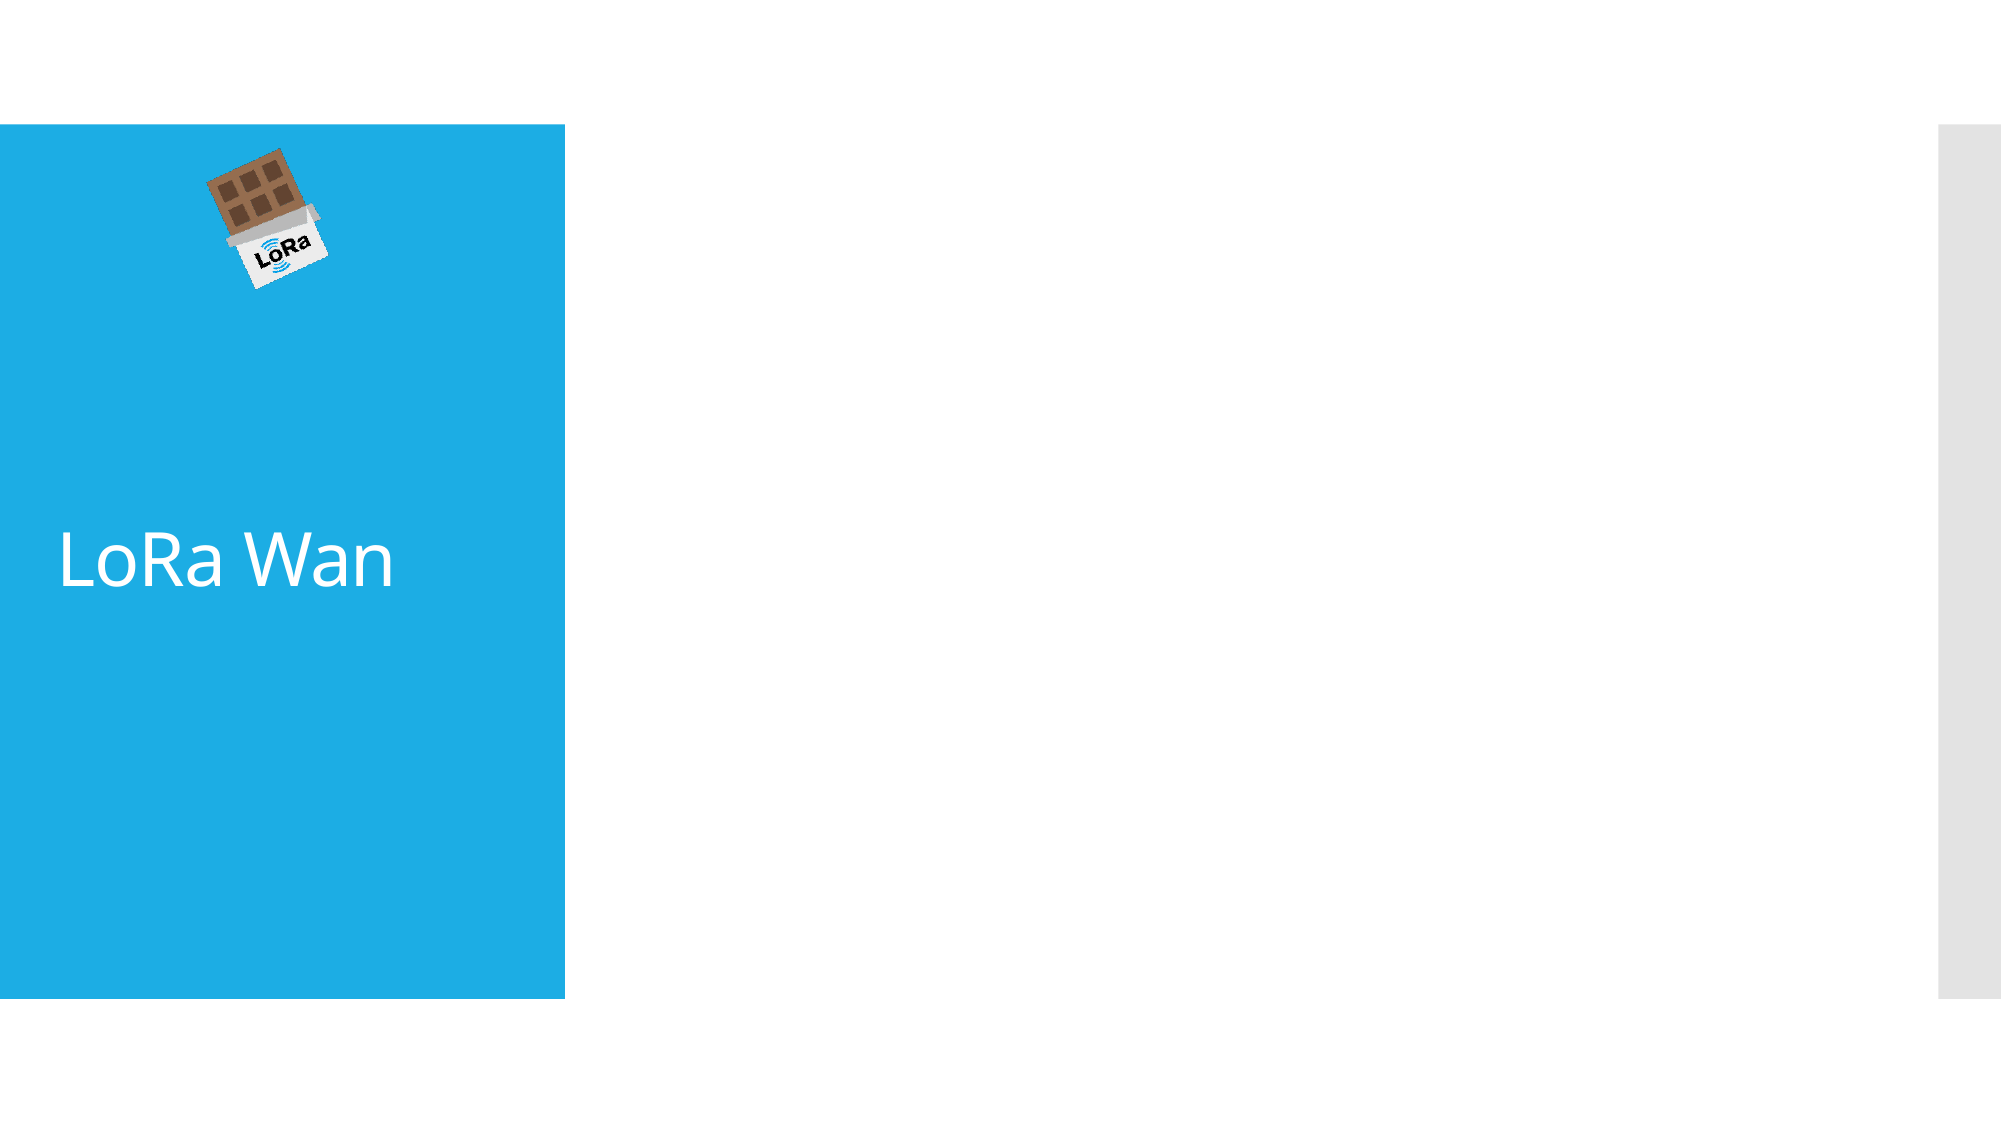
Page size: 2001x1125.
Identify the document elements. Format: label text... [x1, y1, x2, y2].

picture [204, 140, 318, 184]
title LoRa Wan [41, 184, 525, 940]
